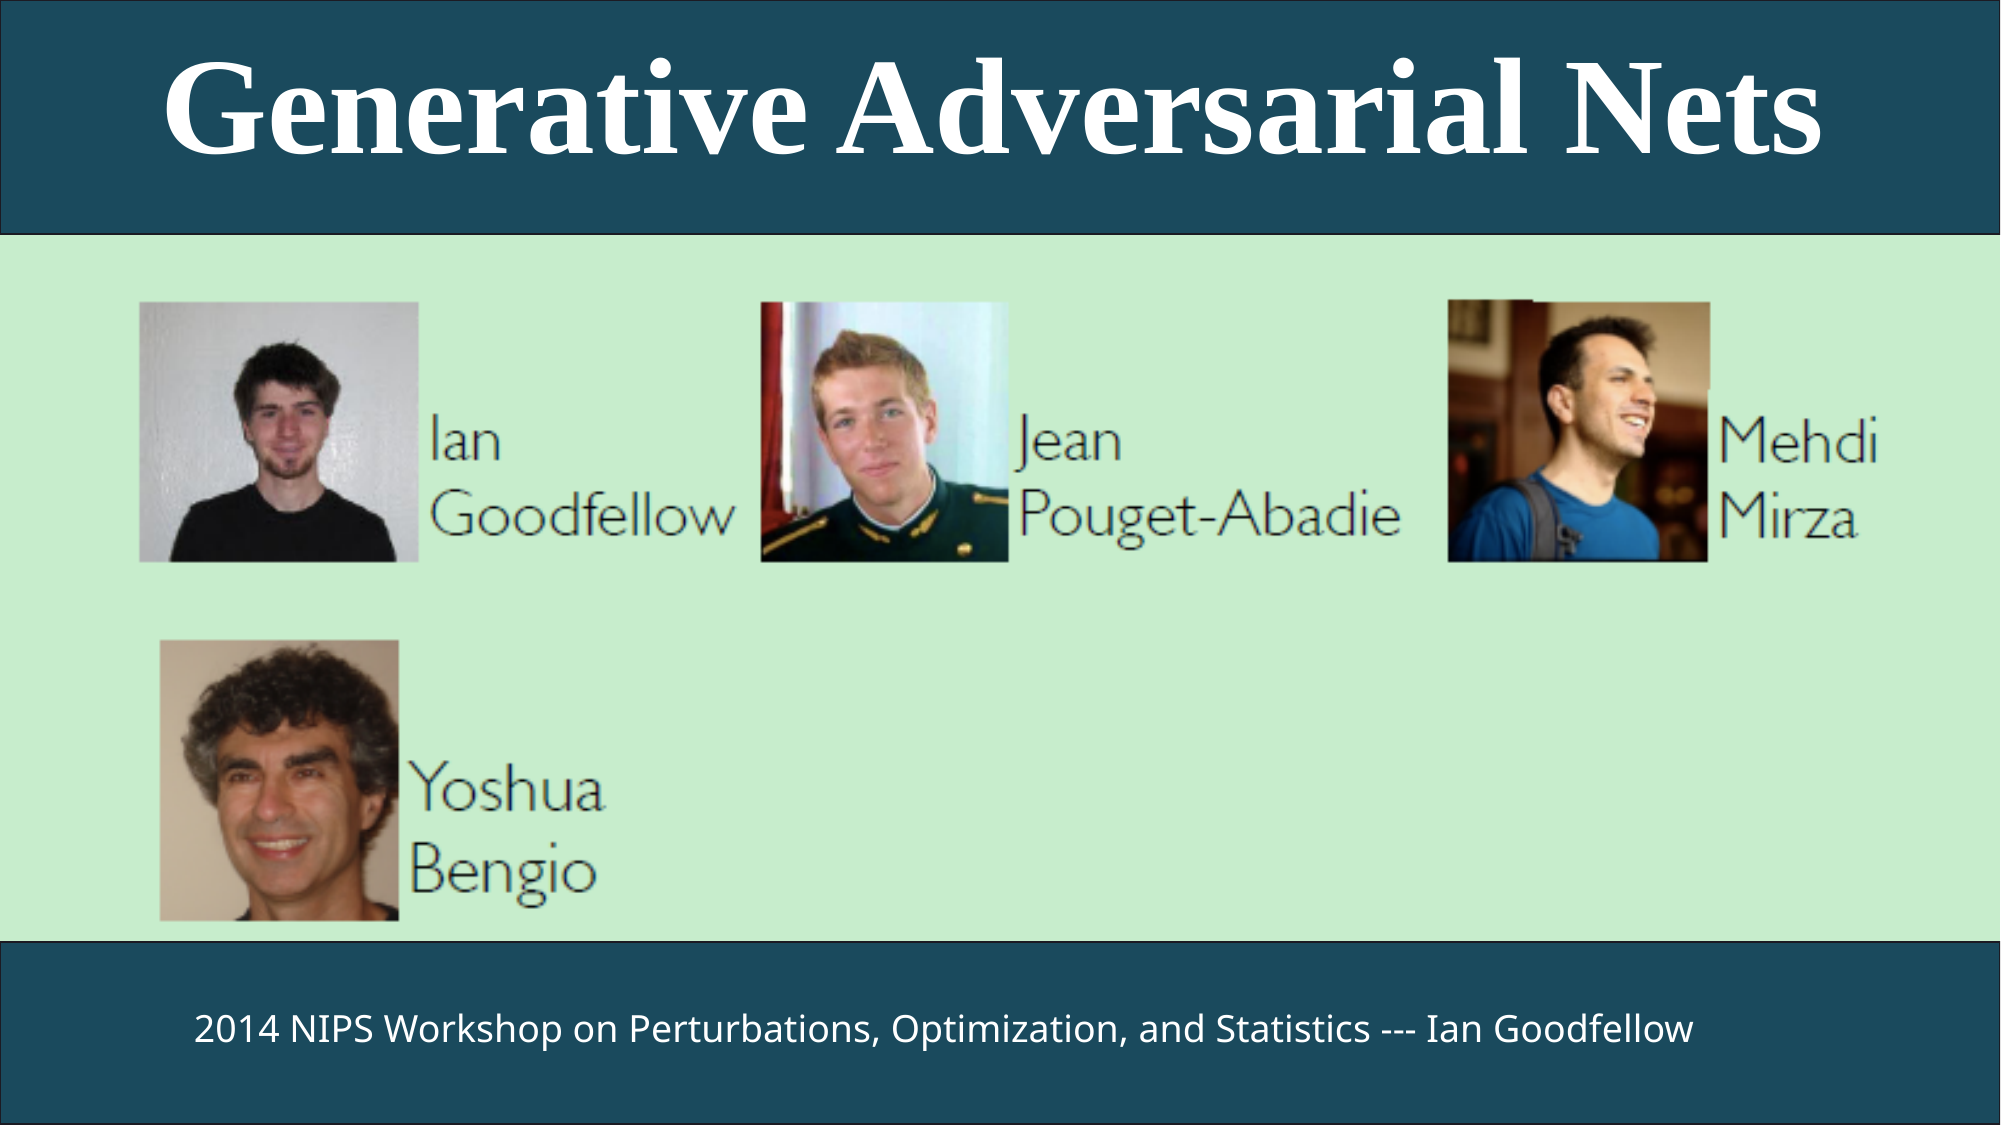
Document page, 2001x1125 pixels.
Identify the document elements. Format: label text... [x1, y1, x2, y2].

title Generative Adversarial Nets [145, 0, 1871, 218]
picture [94, 276, 1927, 575]
picture [145, 633, 670, 935]
